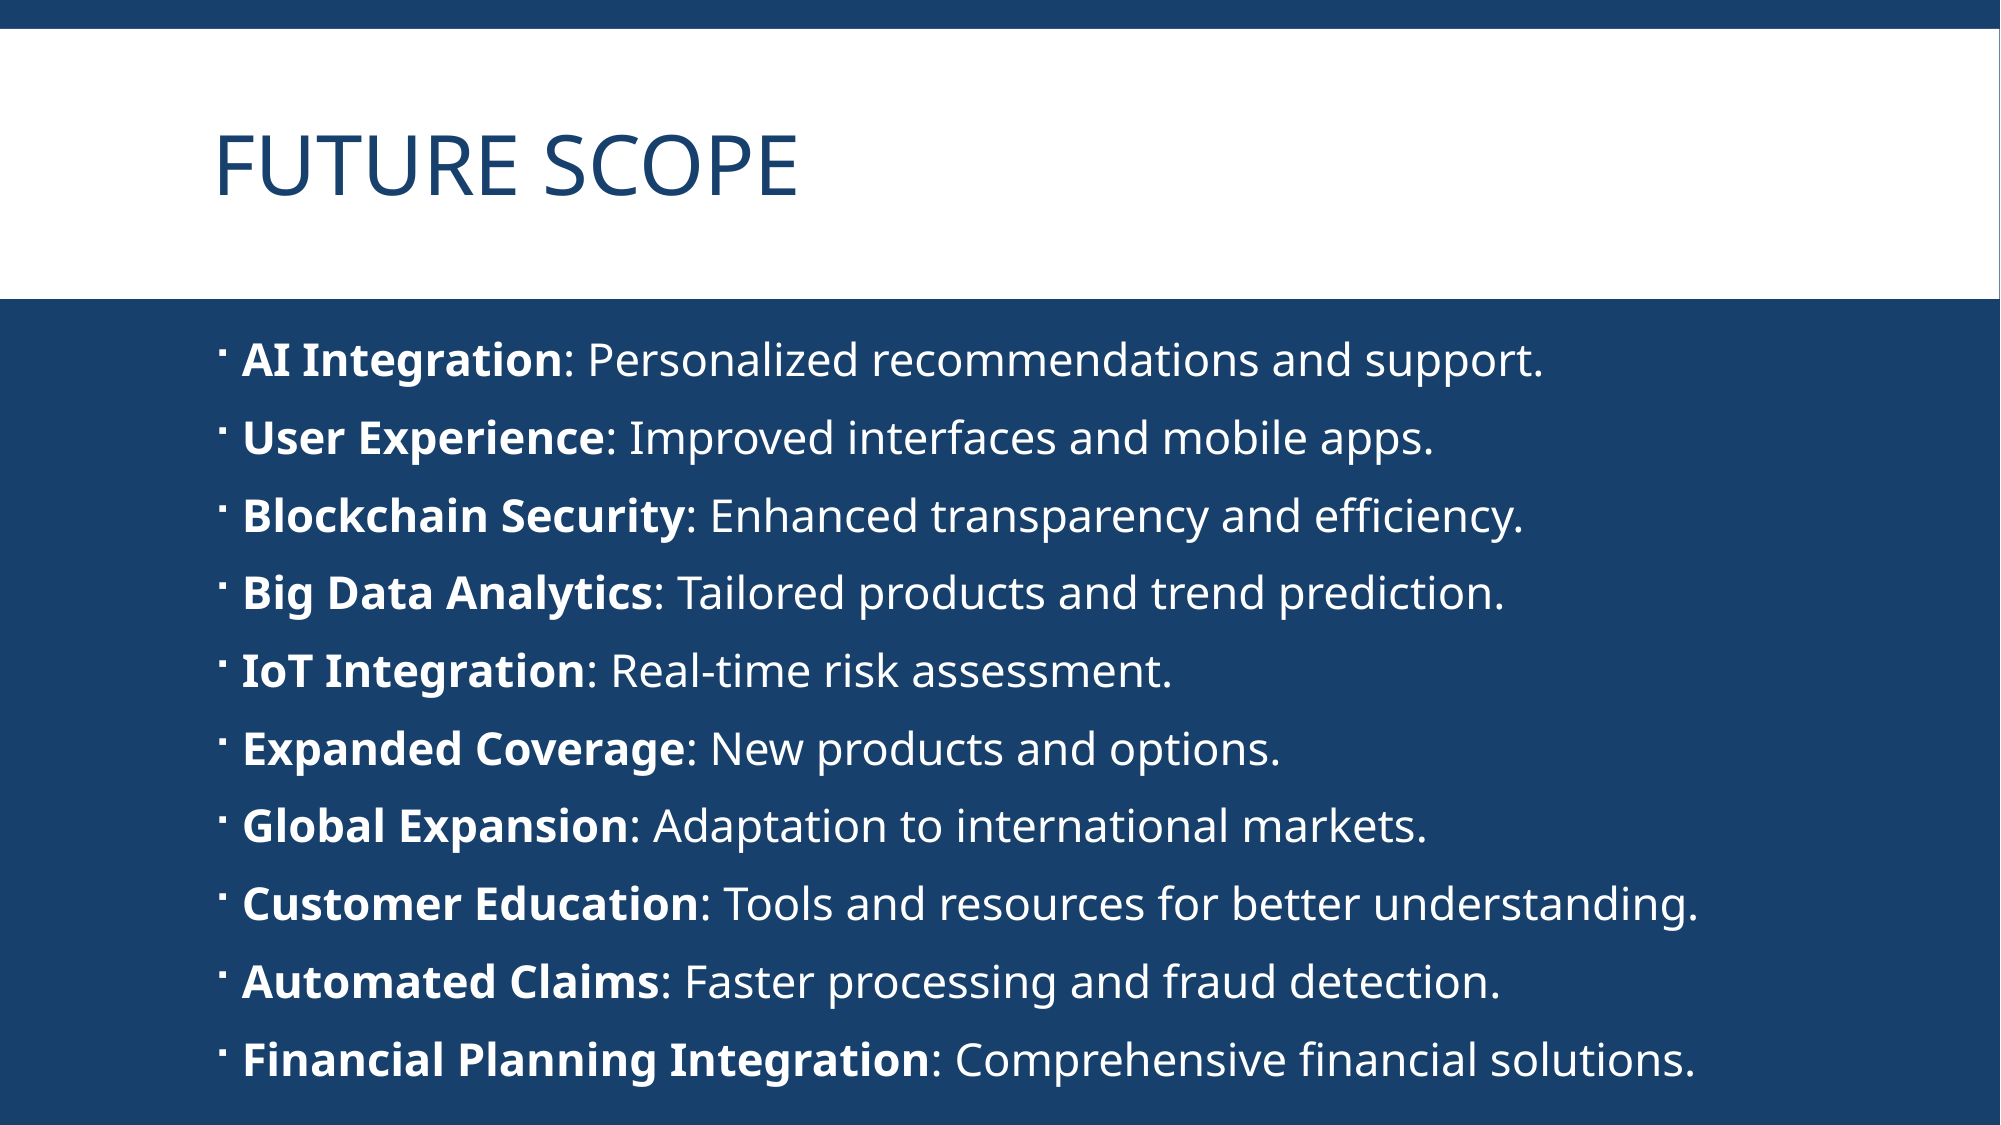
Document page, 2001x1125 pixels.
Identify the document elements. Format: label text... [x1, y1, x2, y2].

list AI Integration: Personalized recommendations and support. User Experience: Improved interfaces and mobile apps. Blockchain Security: Enhanced transparency and efficiency. Big Data Analytics: Tailored products and trend prediction. IoT Integration: Real-time risk assessment. Expanded Coverage: New products and options. Global Expansion: Adaptation to international markets. Customer Education: Tools and resources for better understanding. Automated Claims: Faster processing and fraud detection. Financial Planning Integration: Comprehensive financial solutions. [197, 329, 1803, 1099]
title FUTURE SCOPE [197, 46, 1803, 295]
